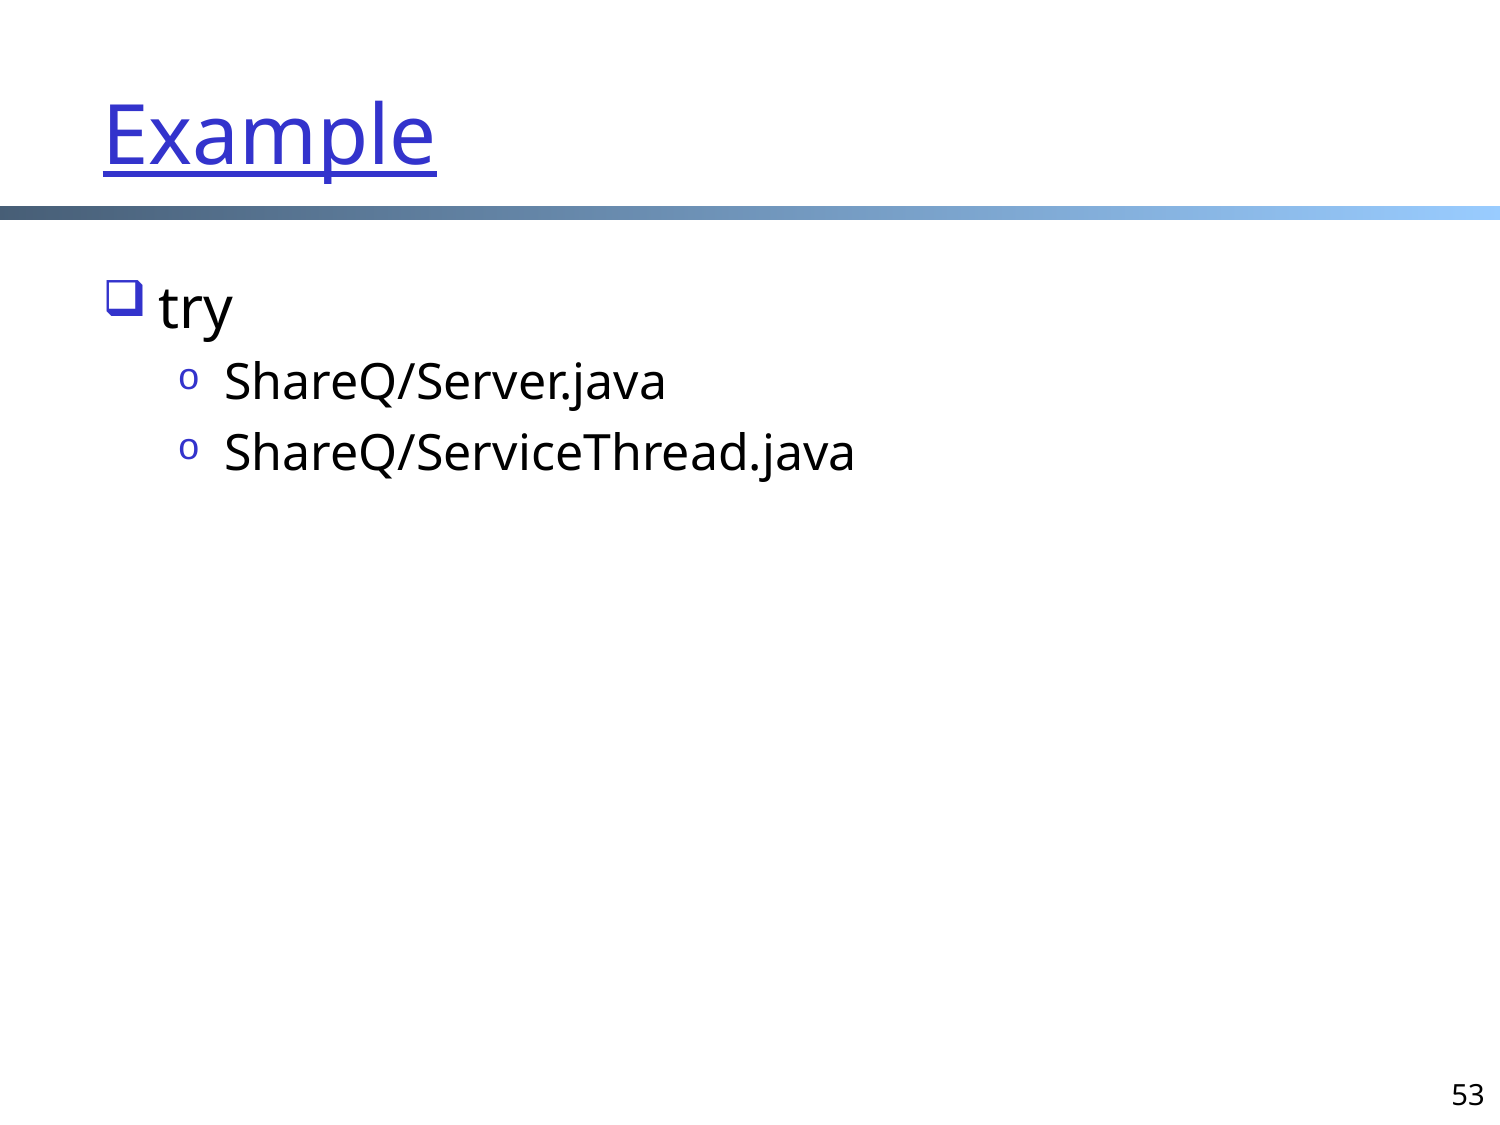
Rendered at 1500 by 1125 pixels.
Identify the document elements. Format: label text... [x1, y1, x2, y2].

slide_number 53 [1424, 1068, 1500, 1125]
title Example [87, 37, 1363, 225]
list try ShareQ/Server.java ShareQ/ServiceThread.java [87, 262, 1363, 1025]
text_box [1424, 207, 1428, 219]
